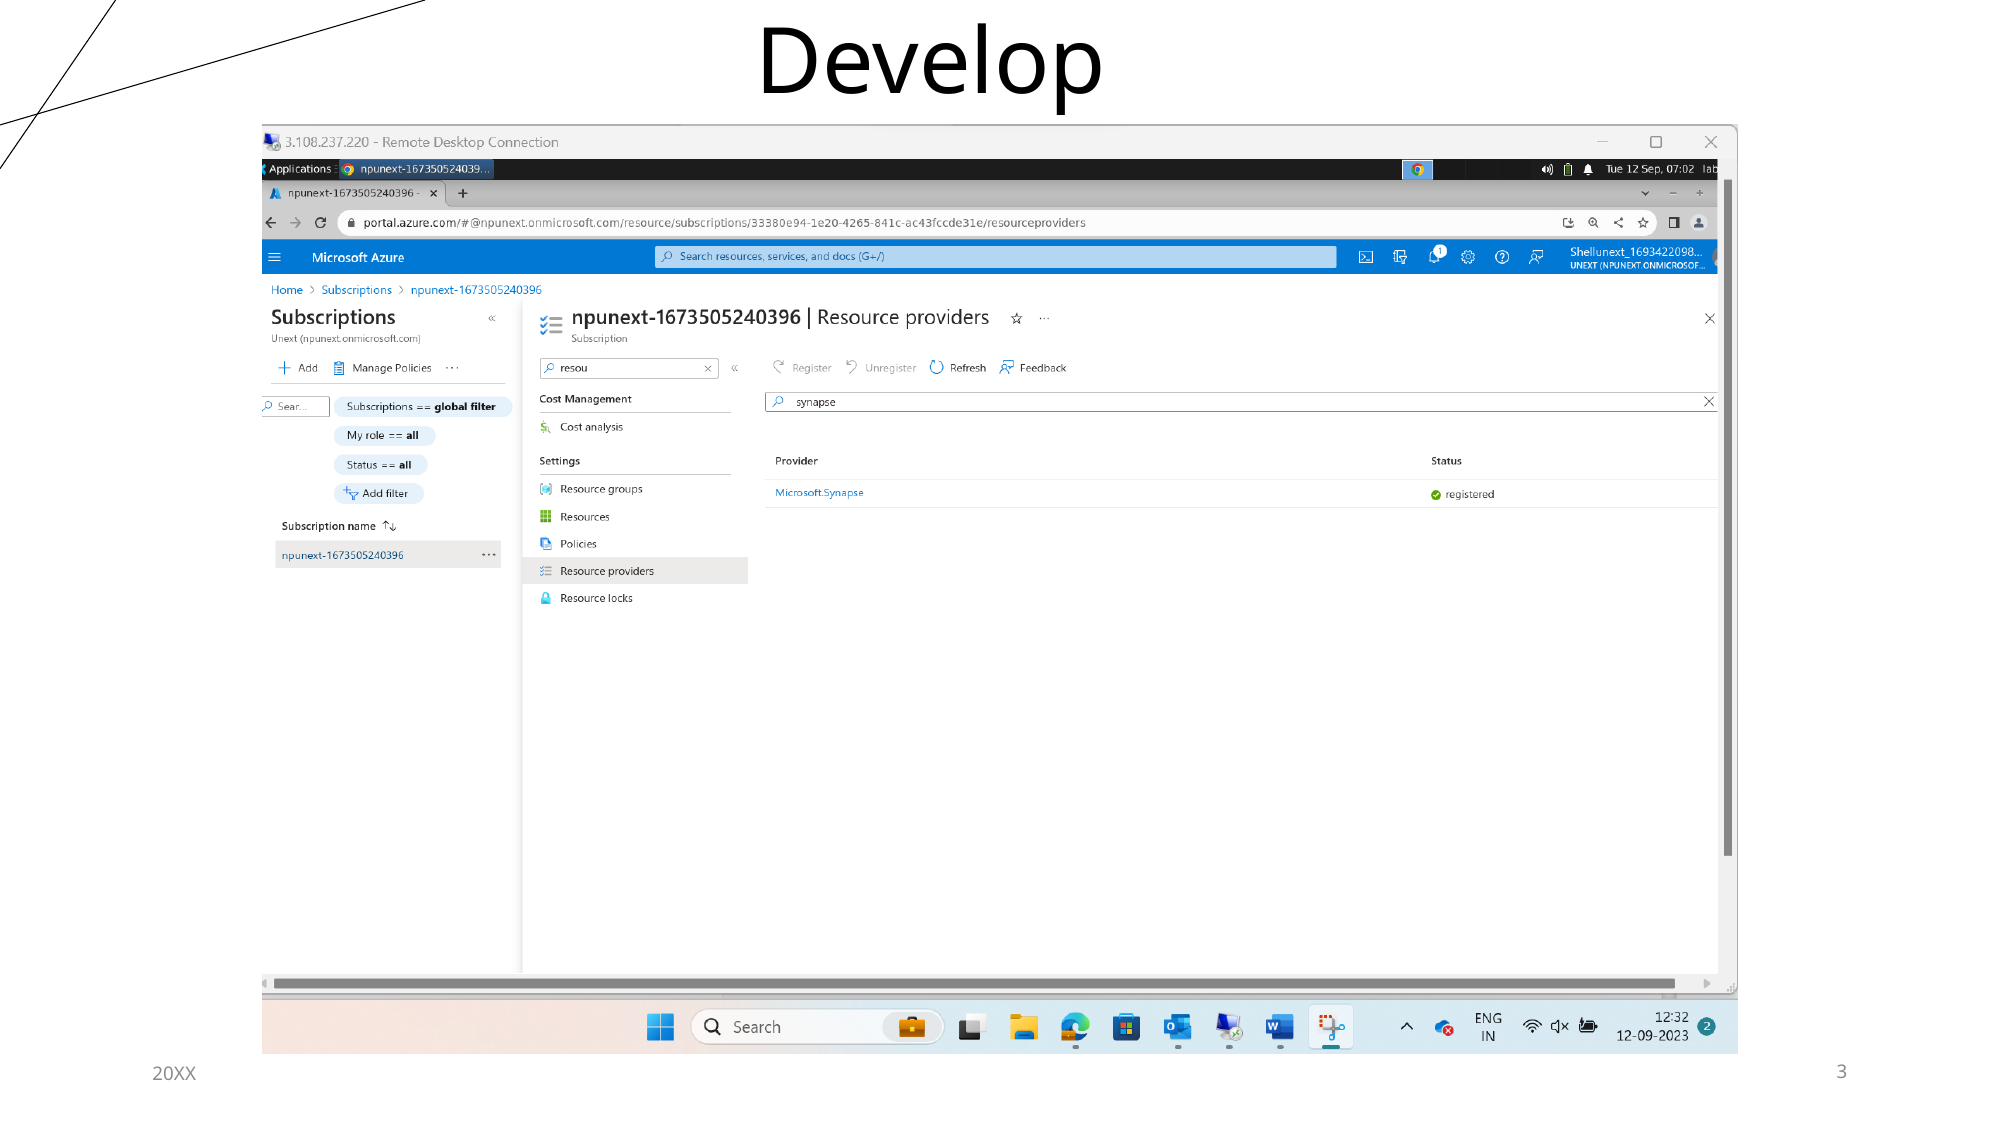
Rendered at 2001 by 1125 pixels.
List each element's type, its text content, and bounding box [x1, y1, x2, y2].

slide_number 20XX [137, 1042, 588, 1103]
picture [262, 124, 1738, 1054]
text_box Develop [740, 0, 1411, 119]
slide_number 3 [1412, 1042, 1863, 1103]
